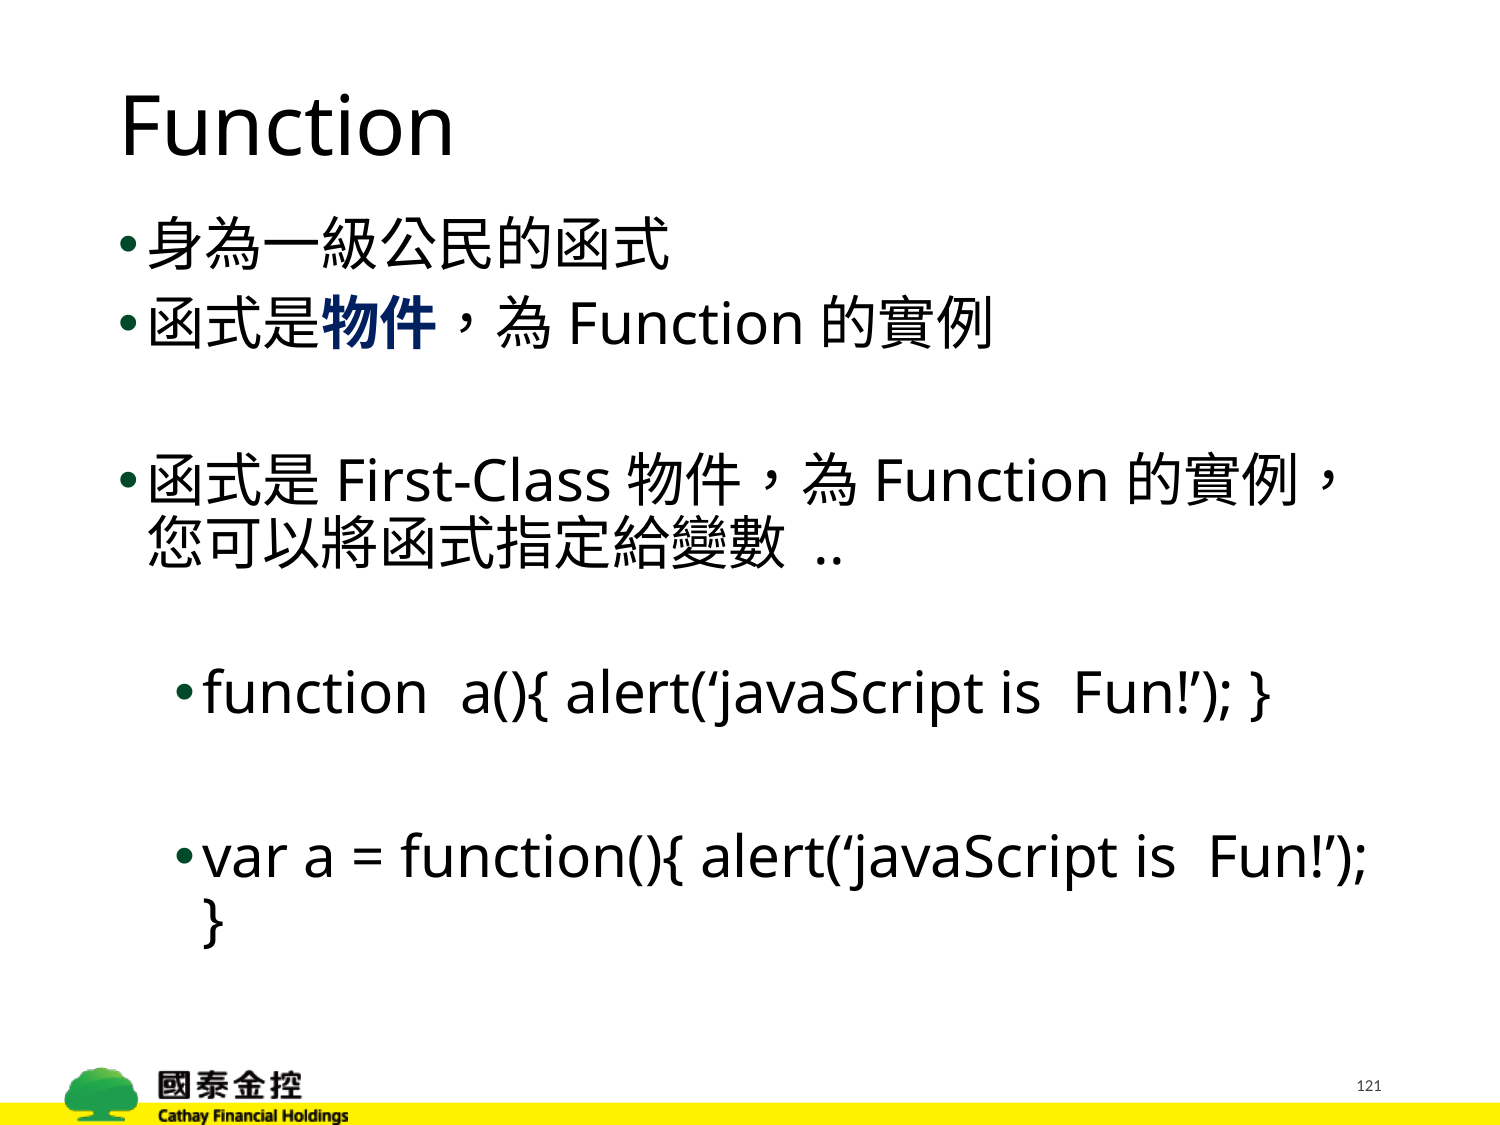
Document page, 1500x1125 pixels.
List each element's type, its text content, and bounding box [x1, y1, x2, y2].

title Function [103, 59, 1397, 197]
list 身為一級公民的函式 函式是物件，為Function的實例 函式是First-Class物件，為Function的實例，您可以將函式指定給變數 .. function a(){ alert(‘javaScript is Fun!’); } var a = function(){ alert(‘javaScript is Fun!’); } [103, 208, 1397, 1014]
picture [64, 1067, 348, 1125]
